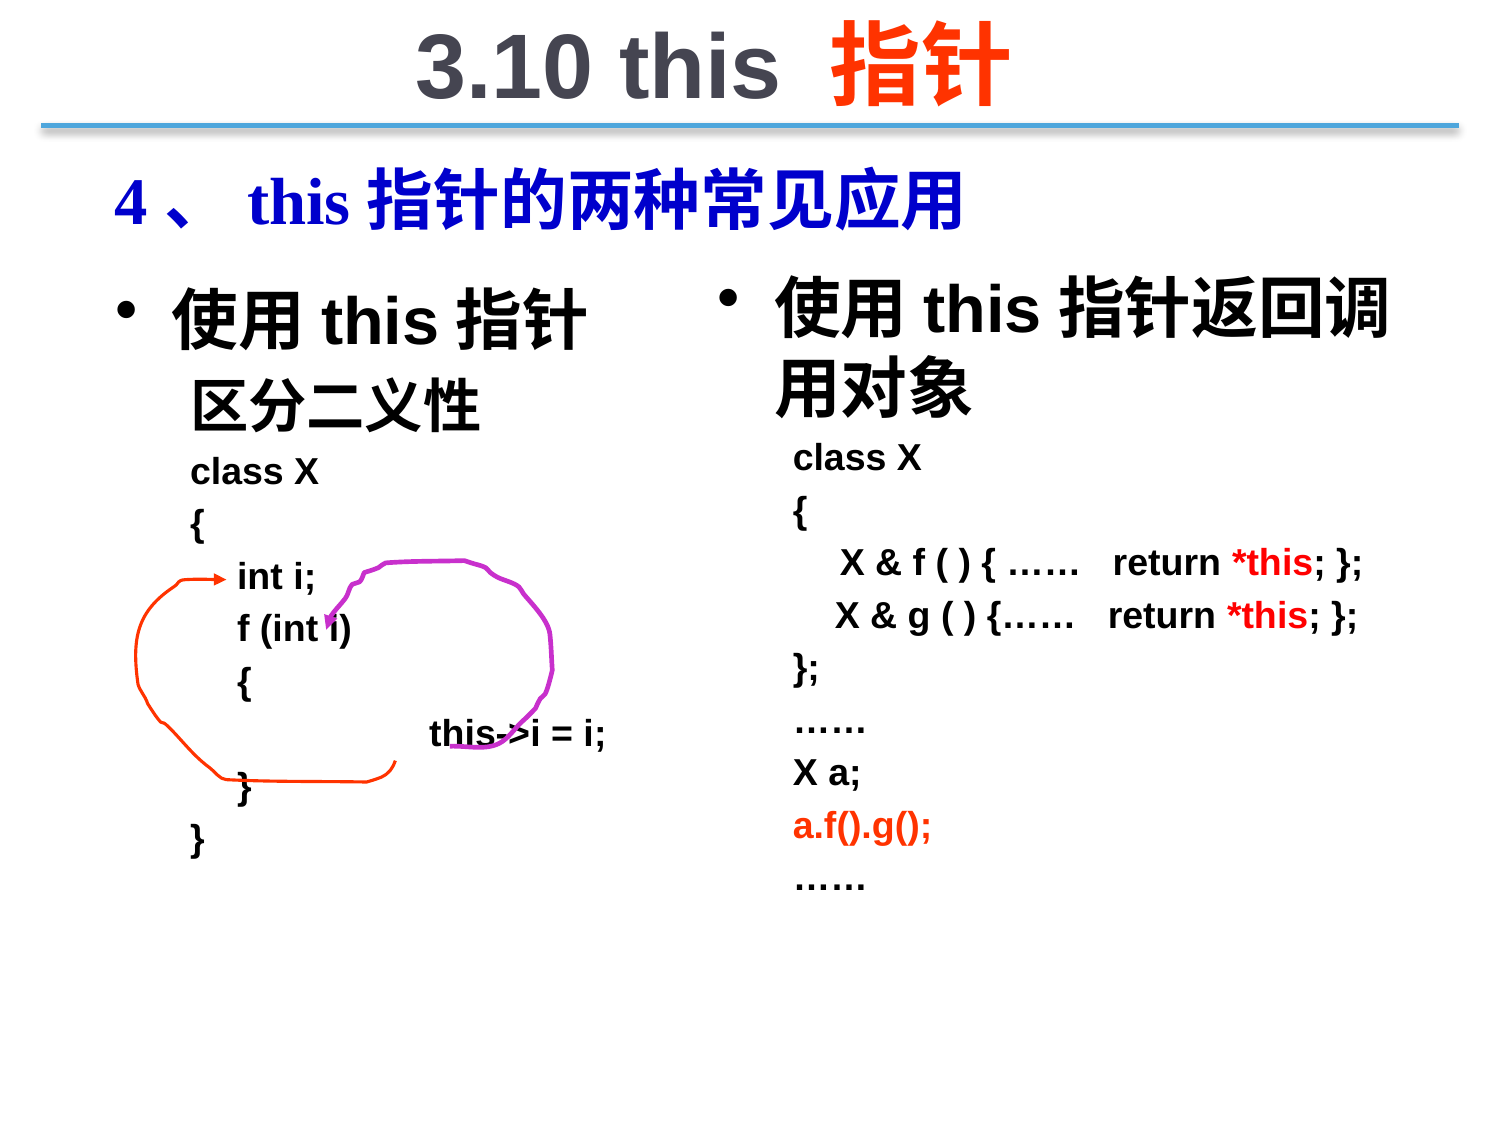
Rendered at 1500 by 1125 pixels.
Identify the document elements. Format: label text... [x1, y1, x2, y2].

text_box 4、this指针的两种常见应用 [100, 150, 1353, 245]
text_box 3.10 this 指针 [76, 7, 1352, 117]
text_box [135, 573, 396, 783]
list 使用this指针返回调用对象 class X { X & f ( ) { …… return *this; }; X & g ( ) {…… return *this; }; }; …… X a; a.f().g(); …… [702, 258, 1441, 968]
text_box [323, 560, 553, 748]
list 使用this指针 区分二义性 class X { int i; f (int i) { this->i = i; } } [100, 270, 702, 916]
